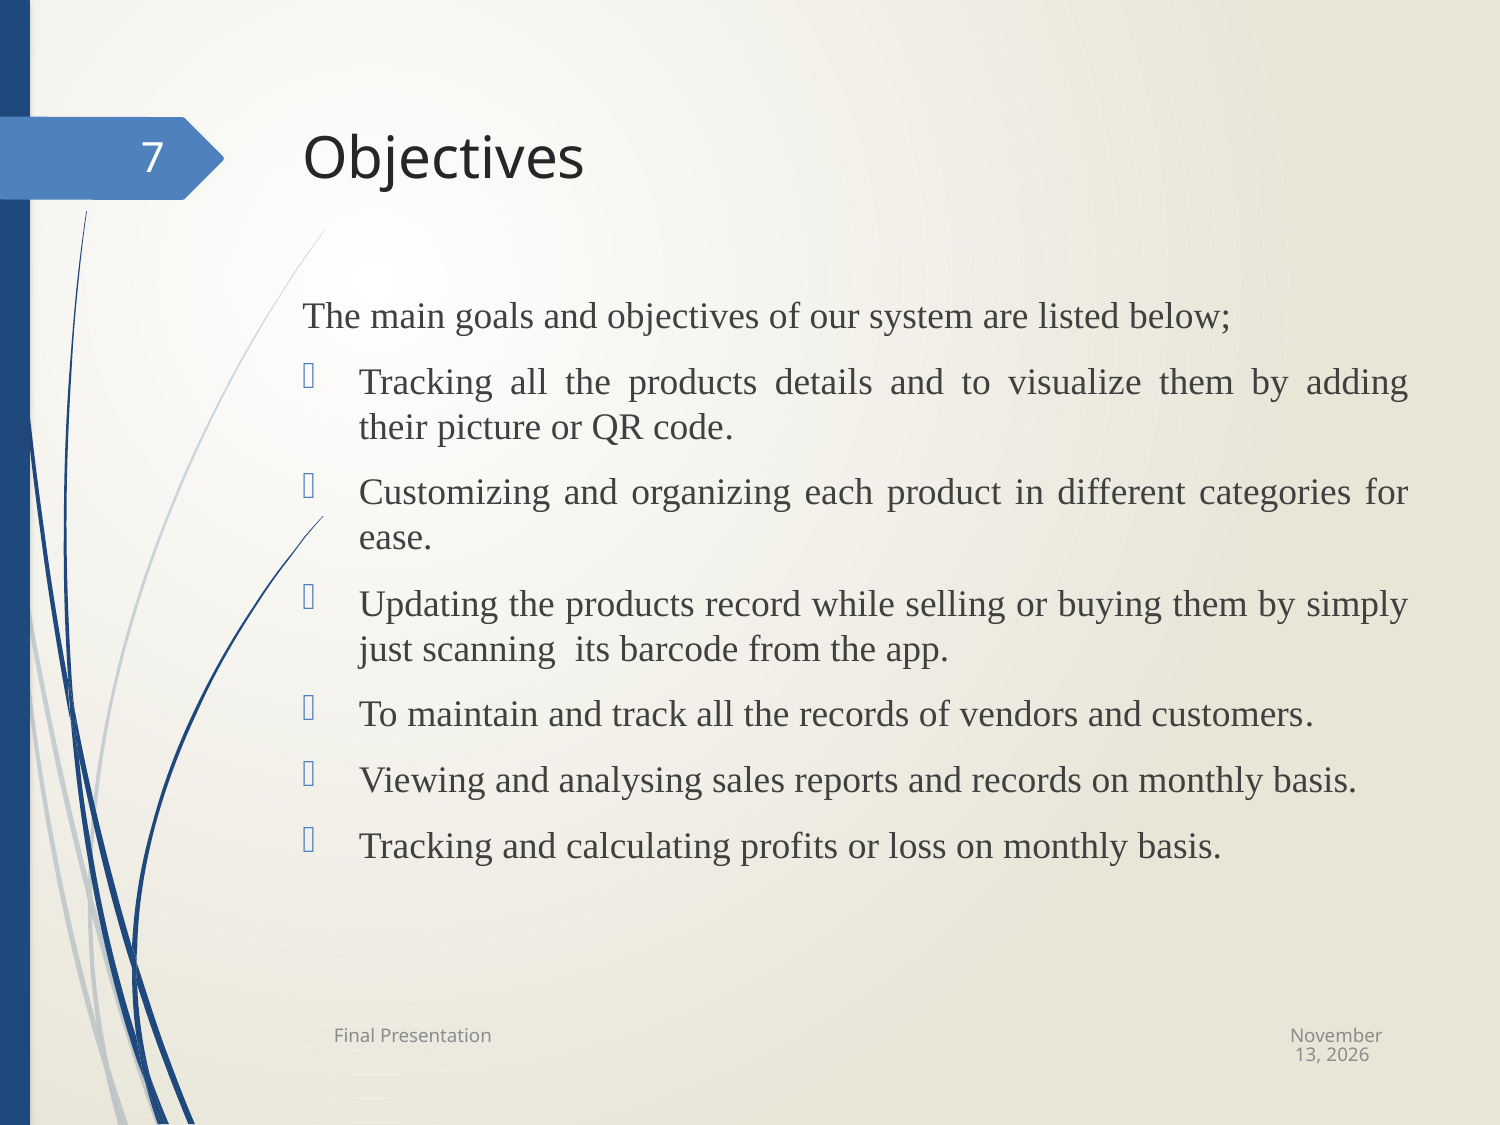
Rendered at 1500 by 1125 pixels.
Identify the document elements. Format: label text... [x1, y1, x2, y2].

slide_number 7 [83, 129, 180, 190]
footer Final Presentation [318, 1006, 1257, 1067]
title Objectives [287, 112, 1369, 217]
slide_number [1275, 1006, 1401, 1068]
list The main goals and objectives of our system are listed below; Tracking all the products details and to visualize them by adding their picture or QR code. Customizing and organizing each product in different categories for ease. Updating the products record while selling or buying them by simply just scanning its barcode from the app. To maintain and track all the records of vendors and customers. Viewing and analysing sales reports and records on monthly basis. Tracking and calculating profits or loss on monthly basis. [287, 217, 1425, 1007]
